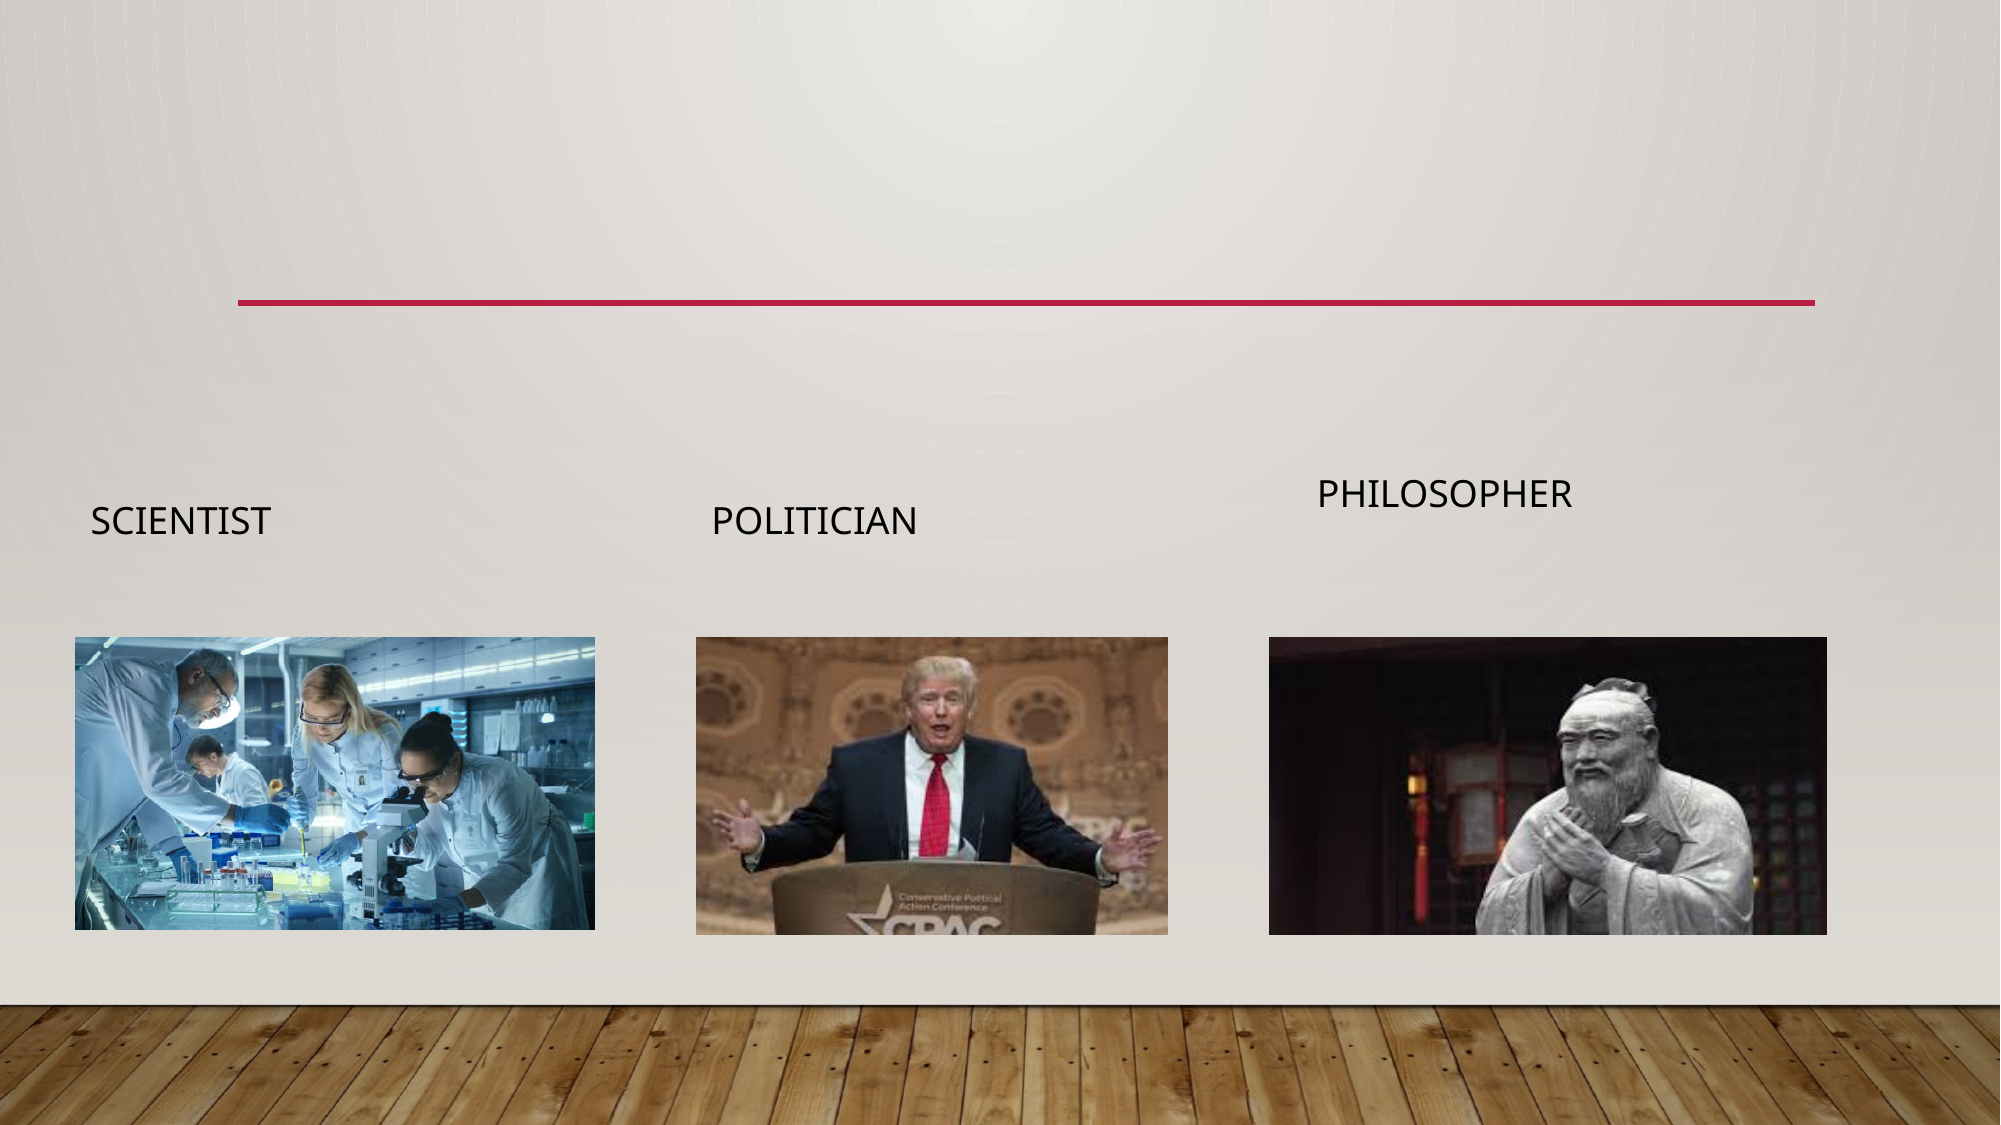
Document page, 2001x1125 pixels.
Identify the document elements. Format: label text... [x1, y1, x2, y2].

picture [696, 637, 1169, 936]
text_box POLITICIAN [696, 489, 1168, 550]
picture [75, 637, 595, 930]
picture [1269, 637, 1828, 936]
text_box PHILOSOPHER [1302, 462, 1732, 568]
picture [0, 1005, 2000, 1125]
text_box SCIENTIST [75, 489, 595, 550]
